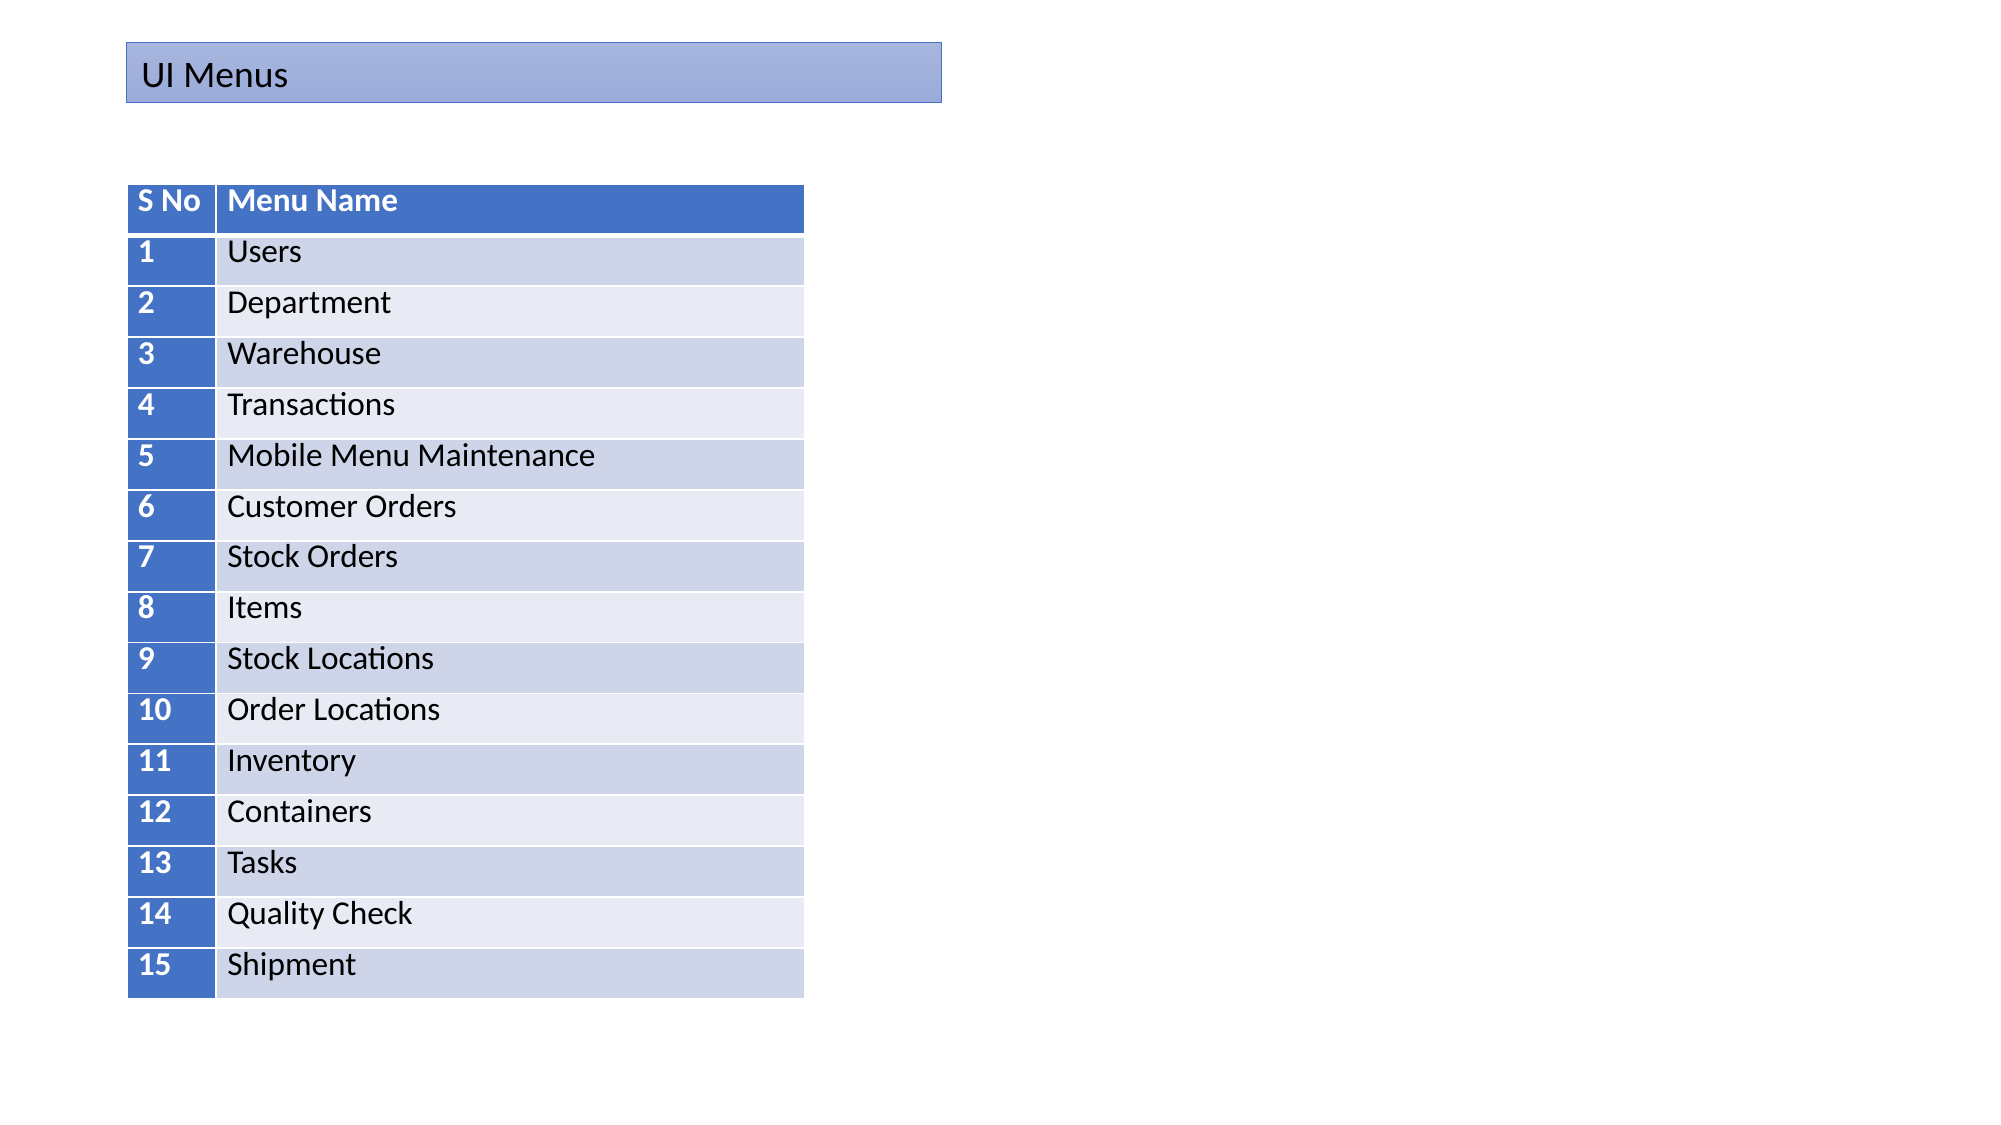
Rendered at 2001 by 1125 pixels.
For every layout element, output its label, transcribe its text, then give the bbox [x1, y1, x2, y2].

table_cell Tasks [217, 847, 804, 896]
table_cell 2 [128, 287, 215, 336]
table_cell 1 [128, 238, 215, 285]
table_cell 15 [128, 949, 215, 998]
table_cell 13 [128, 847, 215, 896]
table_cell Users [217, 238, 804, 285]
table_cell 10 [128, 694, 215, 743]
table_cell Stock Locations [217, 643, 804, 693]
text_box UI Menus [126, 42, 942, 103]
table_cell Transactions [217, 389, 804, 438]
table_header S No [128, 185, 215, 233]
table_cell 14 [128, 898, 215, 947]
table_cell Customer Orders [217, 491, 804, 540]
table_cell Warehouse [217, 338, 804, 387]
table_cell 8 [128, 593, 215, 642]
table_cell 11 [128, 745, 215, 794]
table_cell 6 [128, 491, 215, 540]
table_cell Department [217, 287, 804, 336]
table_cell 7 [128, 542, 215, 591]
table_cell 9 [128, 643, 215, 693]
table_cell 5 [128, 440, 215, 489]
table_cell Shipment [217, 949, 804, 998]
table_cell Mobile Menu Maintenance [217, 440, 804, 489]
table_cell 3 [128, 338, 215, 387]
table_cell Inventory [217, 745, 804, 794]
table_cell 12 [128, 796, 215, 845]
table_header Menu Name [217, 185, 804, 233]
table_cell Order Locations [217, 694, 804, 743]
table_cell Stock Orders [217, 542, 804, 591]
table_cell Quality Check [217, 898, 804, 947]
table_cell 4 [128, 389, 215, 438]
table_cell Items [217, 593, 804, 642]
table_cell Containers [217, 796, 804, 845]
